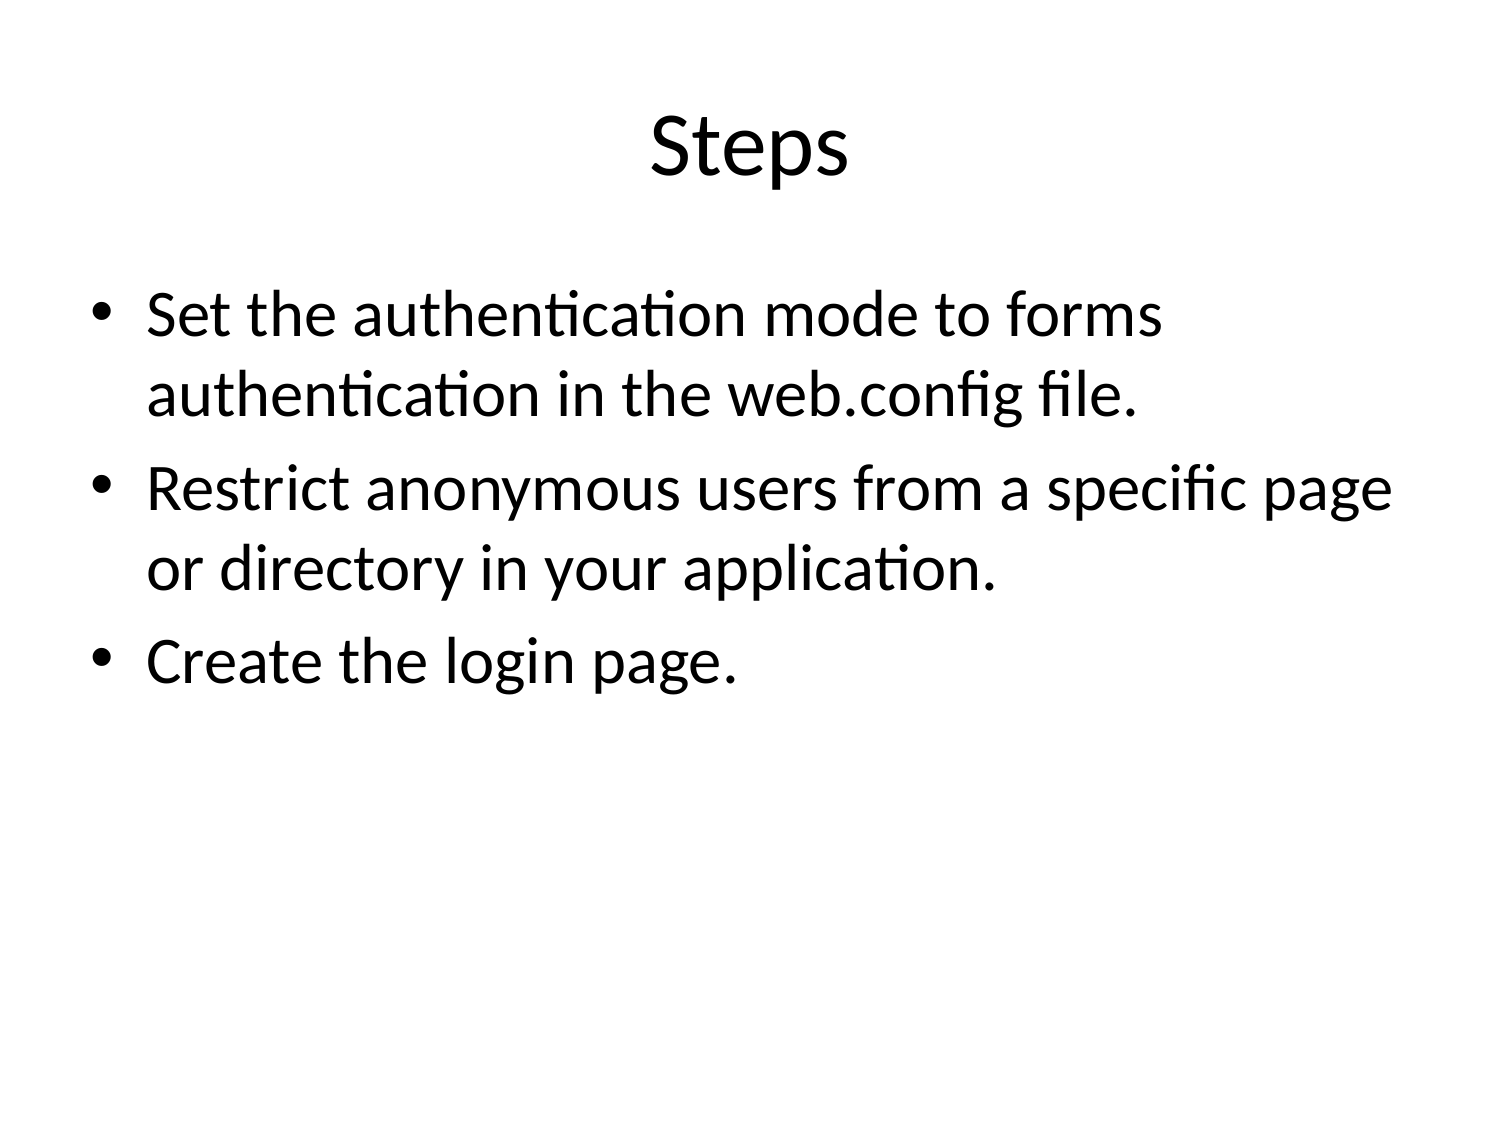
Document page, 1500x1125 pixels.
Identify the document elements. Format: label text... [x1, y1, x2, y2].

list Set the authentication mode to forms authentication in the web.config file. Restrict anonymous users from a specific page or directory in your application. Create the login page. [75, 262, 1425, 1005]
title Steps [75, 45, 1425, 233]
